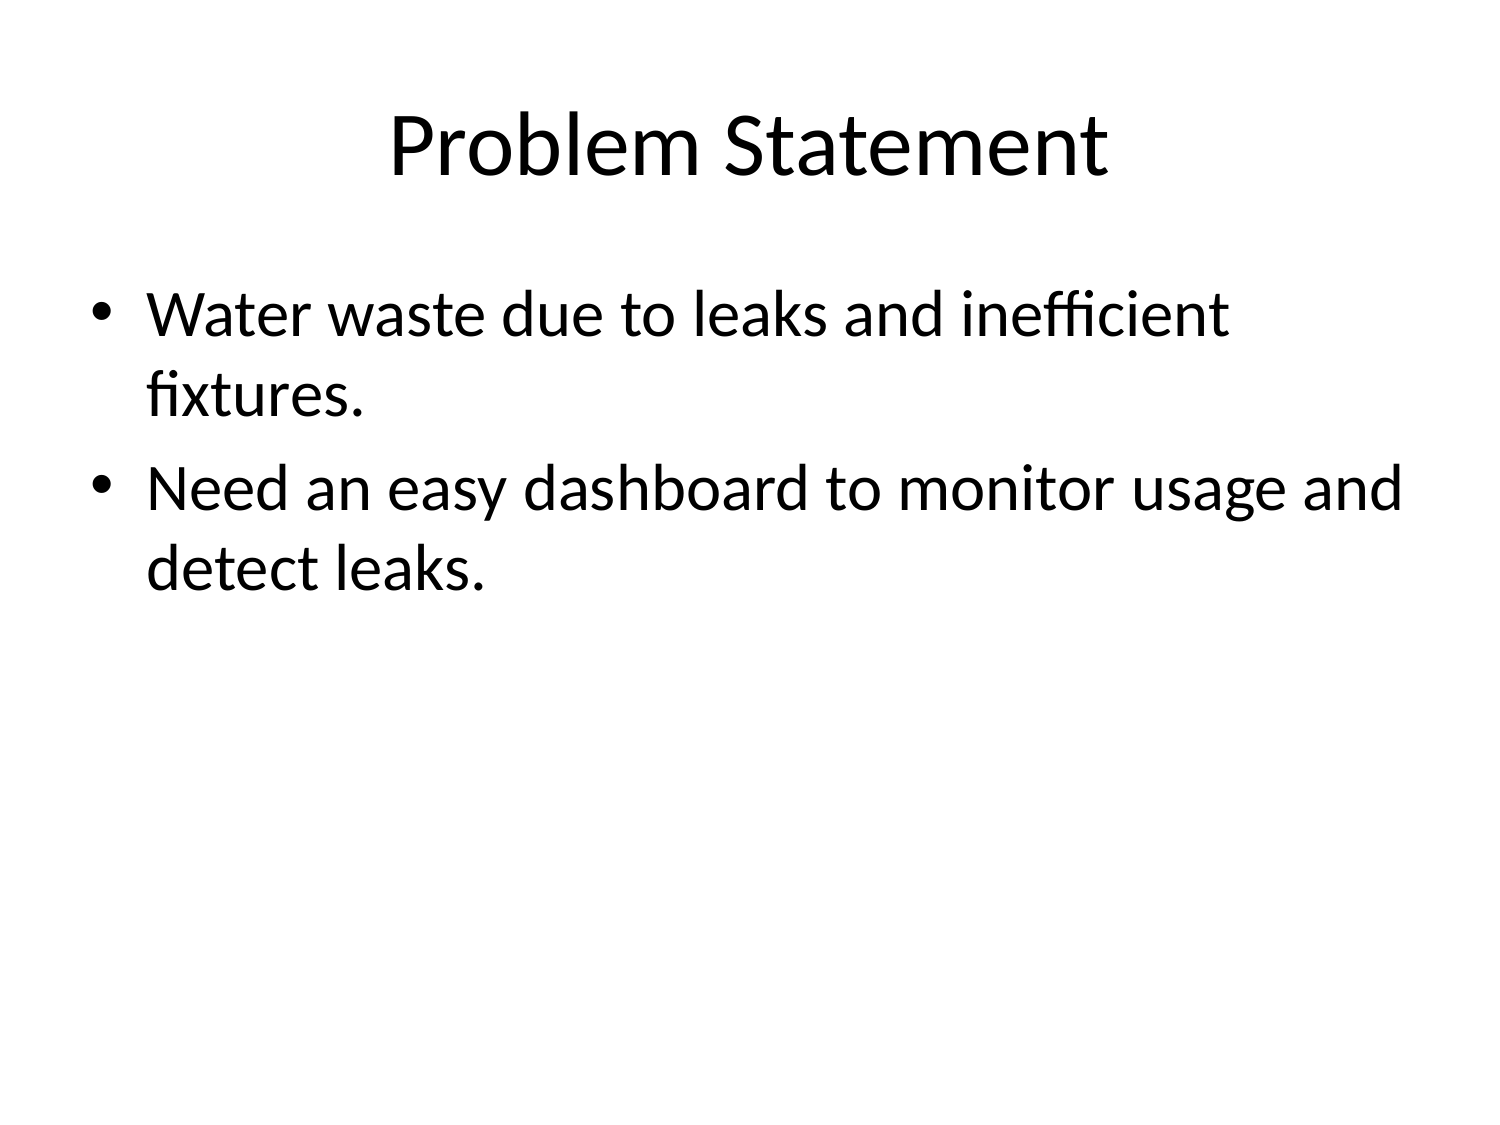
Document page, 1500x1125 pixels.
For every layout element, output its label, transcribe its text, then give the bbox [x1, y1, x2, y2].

title Problem Statement [75, 45, 1425, 233]
list Water waste due to leaks and inefficient fixtures. Need an easy dashboard to monitor usage and detect leaks. [75, 262, 1425, 1005]
